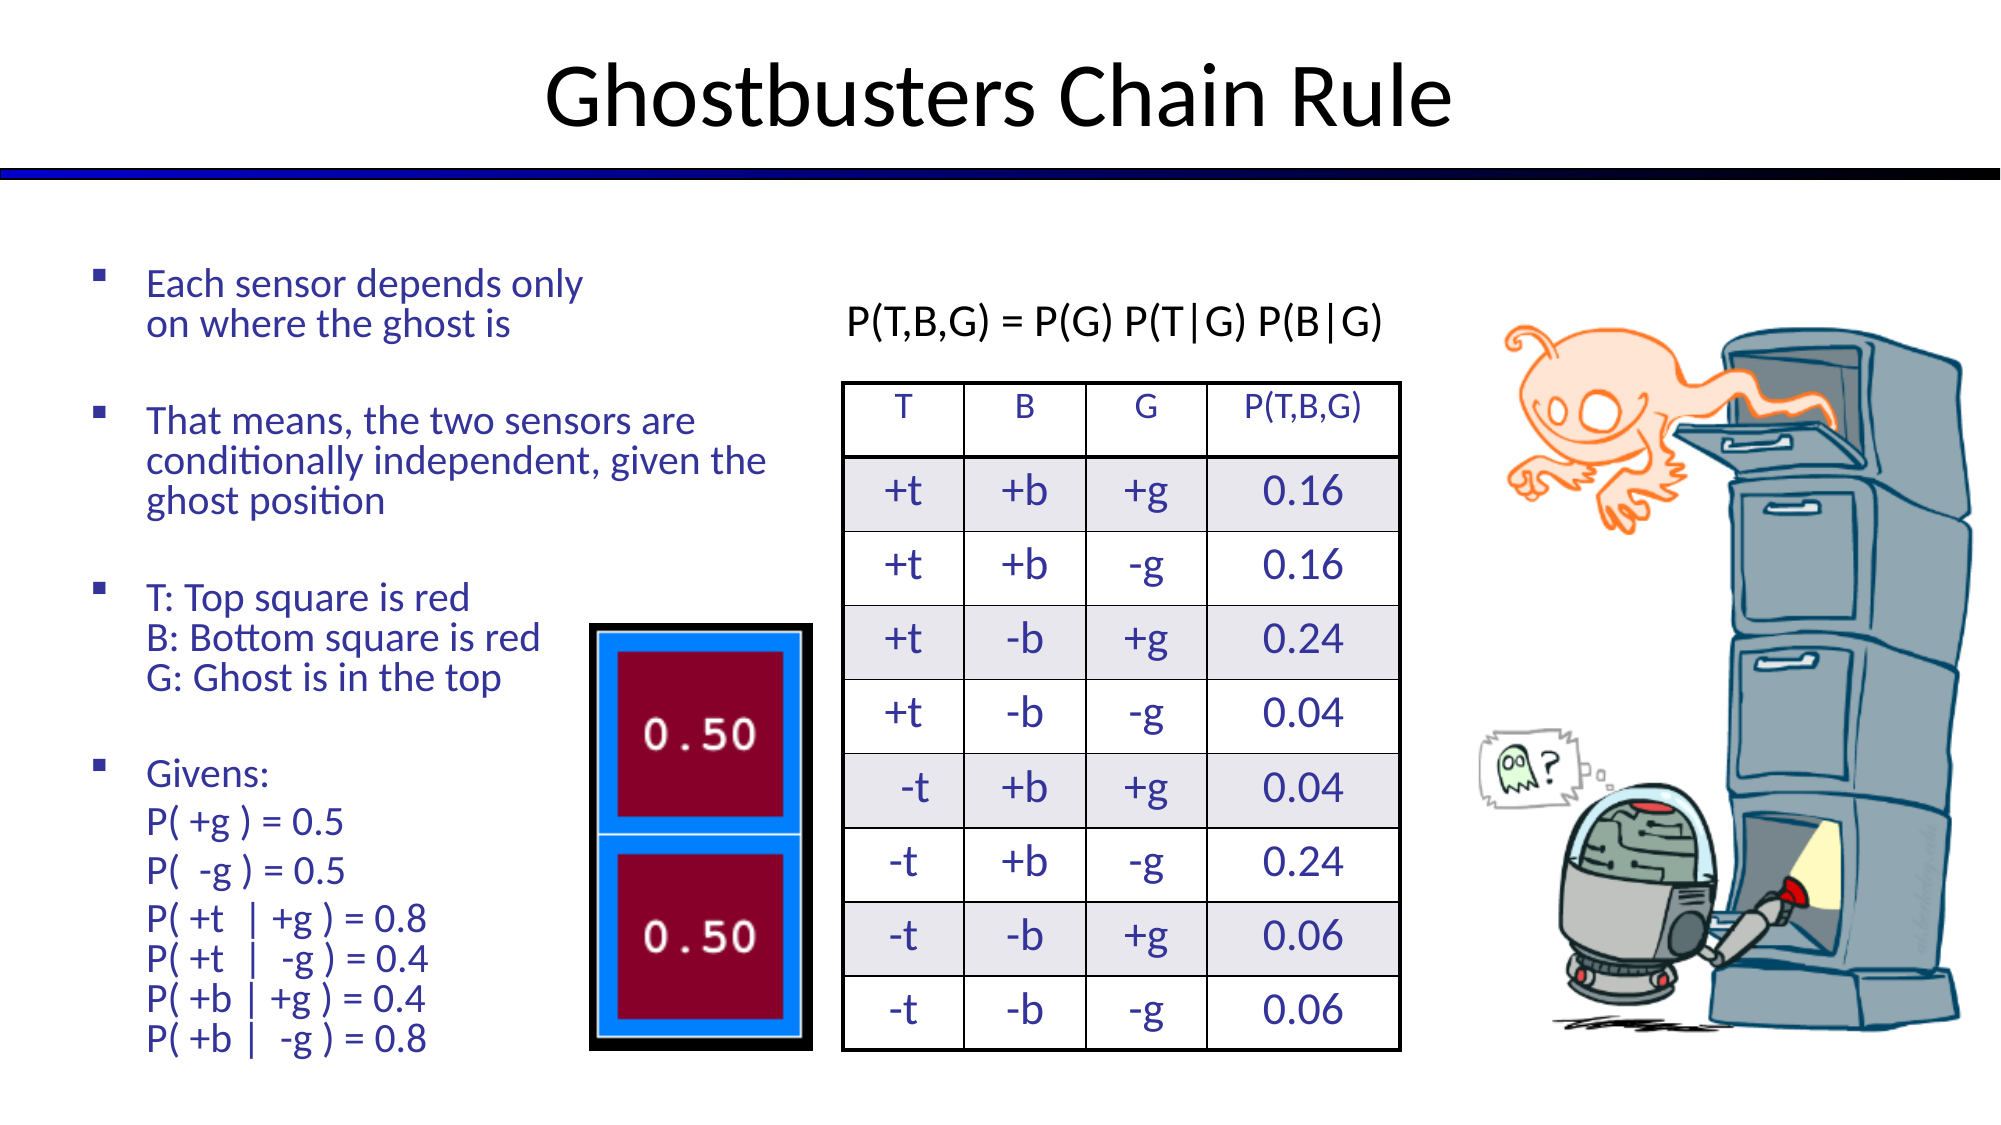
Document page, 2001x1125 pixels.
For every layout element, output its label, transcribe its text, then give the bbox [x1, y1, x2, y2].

table_cell -g [1087, 680, 1206, 753]
table_cell -g [1087, 532, 1206, 605]
picture [589, 623, 813, 1051]
table_cell -b [965, 903, 1085, 975]
title Ghostbusters Chain Rule [0, 0, 2000, 184]
table_cell +b [965, 532, 1085, 605]
text_box P(T,B,G) = P(G) P(T|G) P(B|G) [831, 282, 1400, 353]
text_box Each sensor depends only on where the ghost is That means, the two sensors are conditionally independent, given the ghost position T: Top square is red B: Bottom square is red G: Ghost is in the top Givens: P( +g ) = 0.5 P( -g ) = 0.5 P( +t | +g ) = 0.8 P( +t | -g ) = 0.4 P( +b | +g ) = 0.4 P( +b | -g ) = 0.8 [75, 258, 831, 1022]
table_cell +b [965, 754, 1085, 827]
table_cell +b [965, 459, 1085, 531]
table_cell +t [845, 459, 963, 531]
table_cell -t [845, 829, 963, 901]
table_cell +g [1087, 459, 1206, 531]
table_header P(T,B,G) [1208, 385, 1398, 455]
table_cell +g [1087, 606, 1206, 679]
table_cell 0.04 [1208, 754, 1398, 827]
table_header B [965, 385, 1085, 455]
table_cell 0.06 [1208, 977, 1398, 1048]
table_cell -t [845, 977, 963, 1048]
table_cell -t [845, 903, 963, 975]
table_cell +t [845, 532, 963, 605]
table_cell 0.24 [1208, 829, 1398, 901]
table_cell -t [845, 754, 963, 827]
table_header G [1087, 385, 1206, 455]
table_cell 0.06 [1208, 903, 1398, 975]
table_cell +t [845, 606, 963, 679]
table_header T [845, 385, 963, 455]
picture [1462, 312, 1991, 1076]
table_cell -b [965, 680, 1085, 753]
table_cell +g [1087, 754, 1206, 827]
table_cell 0.16 [1208, 532, 1398, 605]
table_cell -b [965, 977, 1085, 1048]
table_cell 0.16 [1208, 459, 1398, 531]
table_cell -b [965, 606, 1085, 679]
table_cell 0.04 [1208, 680, 1398, 753]
table_cell +b [965, 829, 1085, 901]
table_cell -g [1087, 977, 1206, 1048]
table_cell -g [1087, 829, 1206, 901]
table_cell +t [845, 680, 963, 753]
table_cell 0.24 [1208, 606, 1398, 679]
table_cell +g [1087, 903, 1206, 975]
